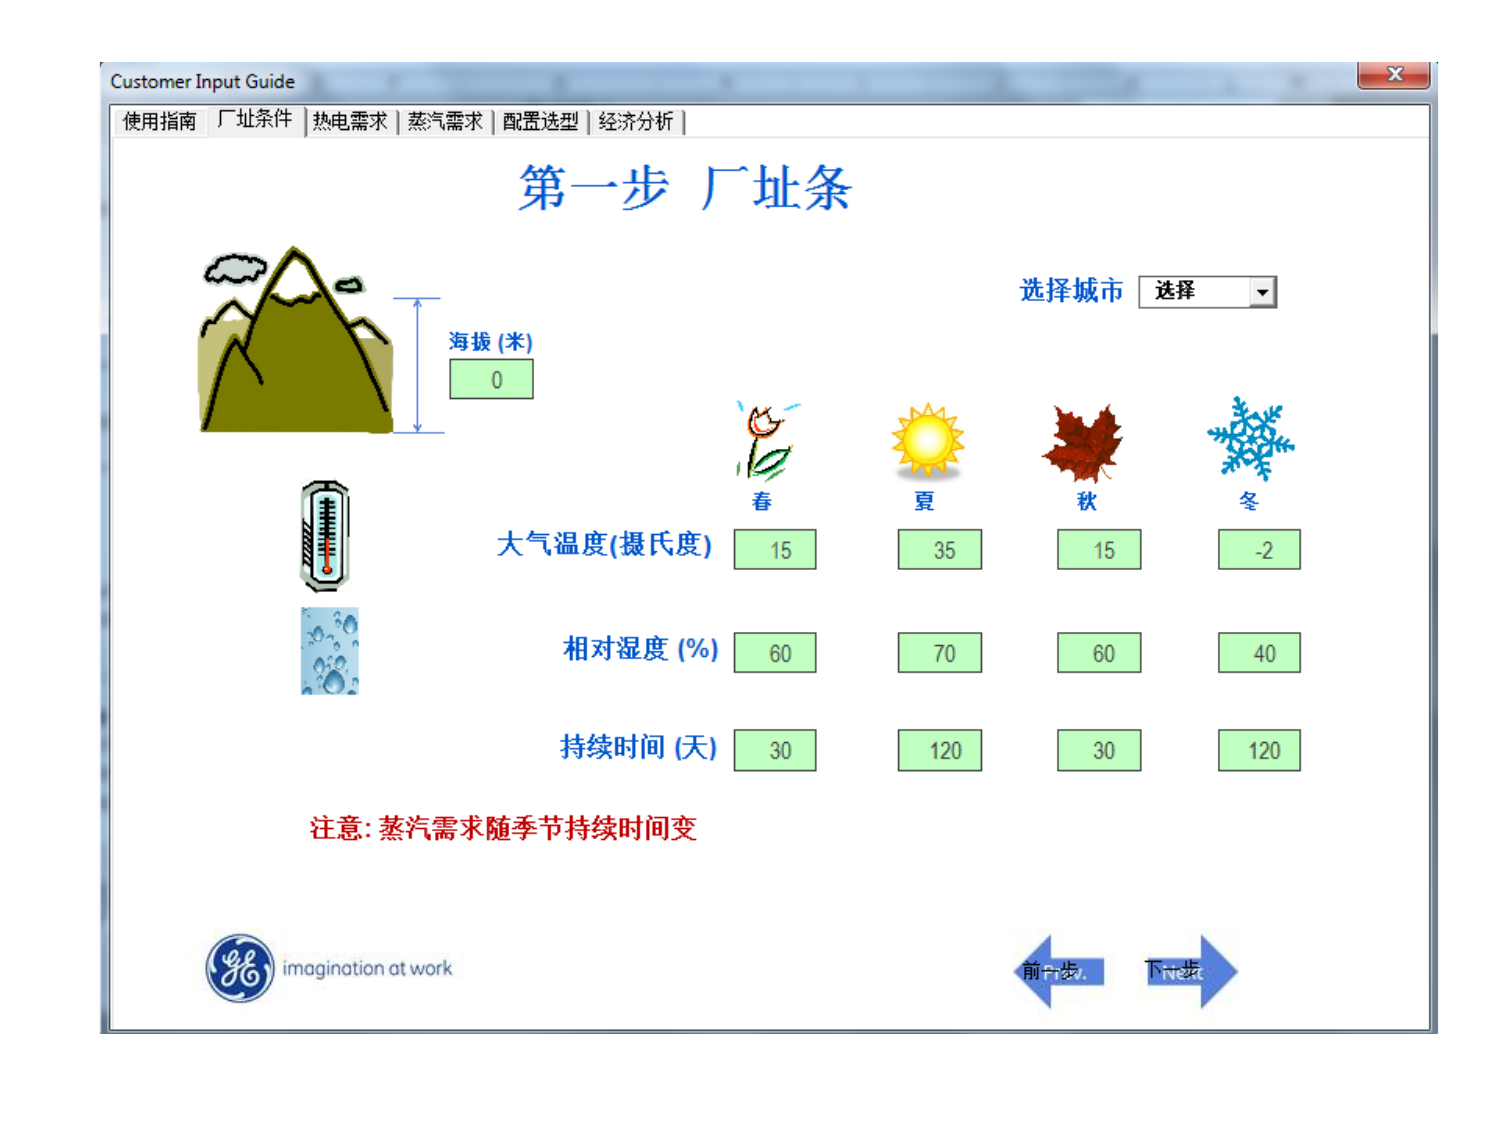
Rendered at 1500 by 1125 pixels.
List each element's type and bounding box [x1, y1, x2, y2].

picture [99, 62, 1439, 1034]
